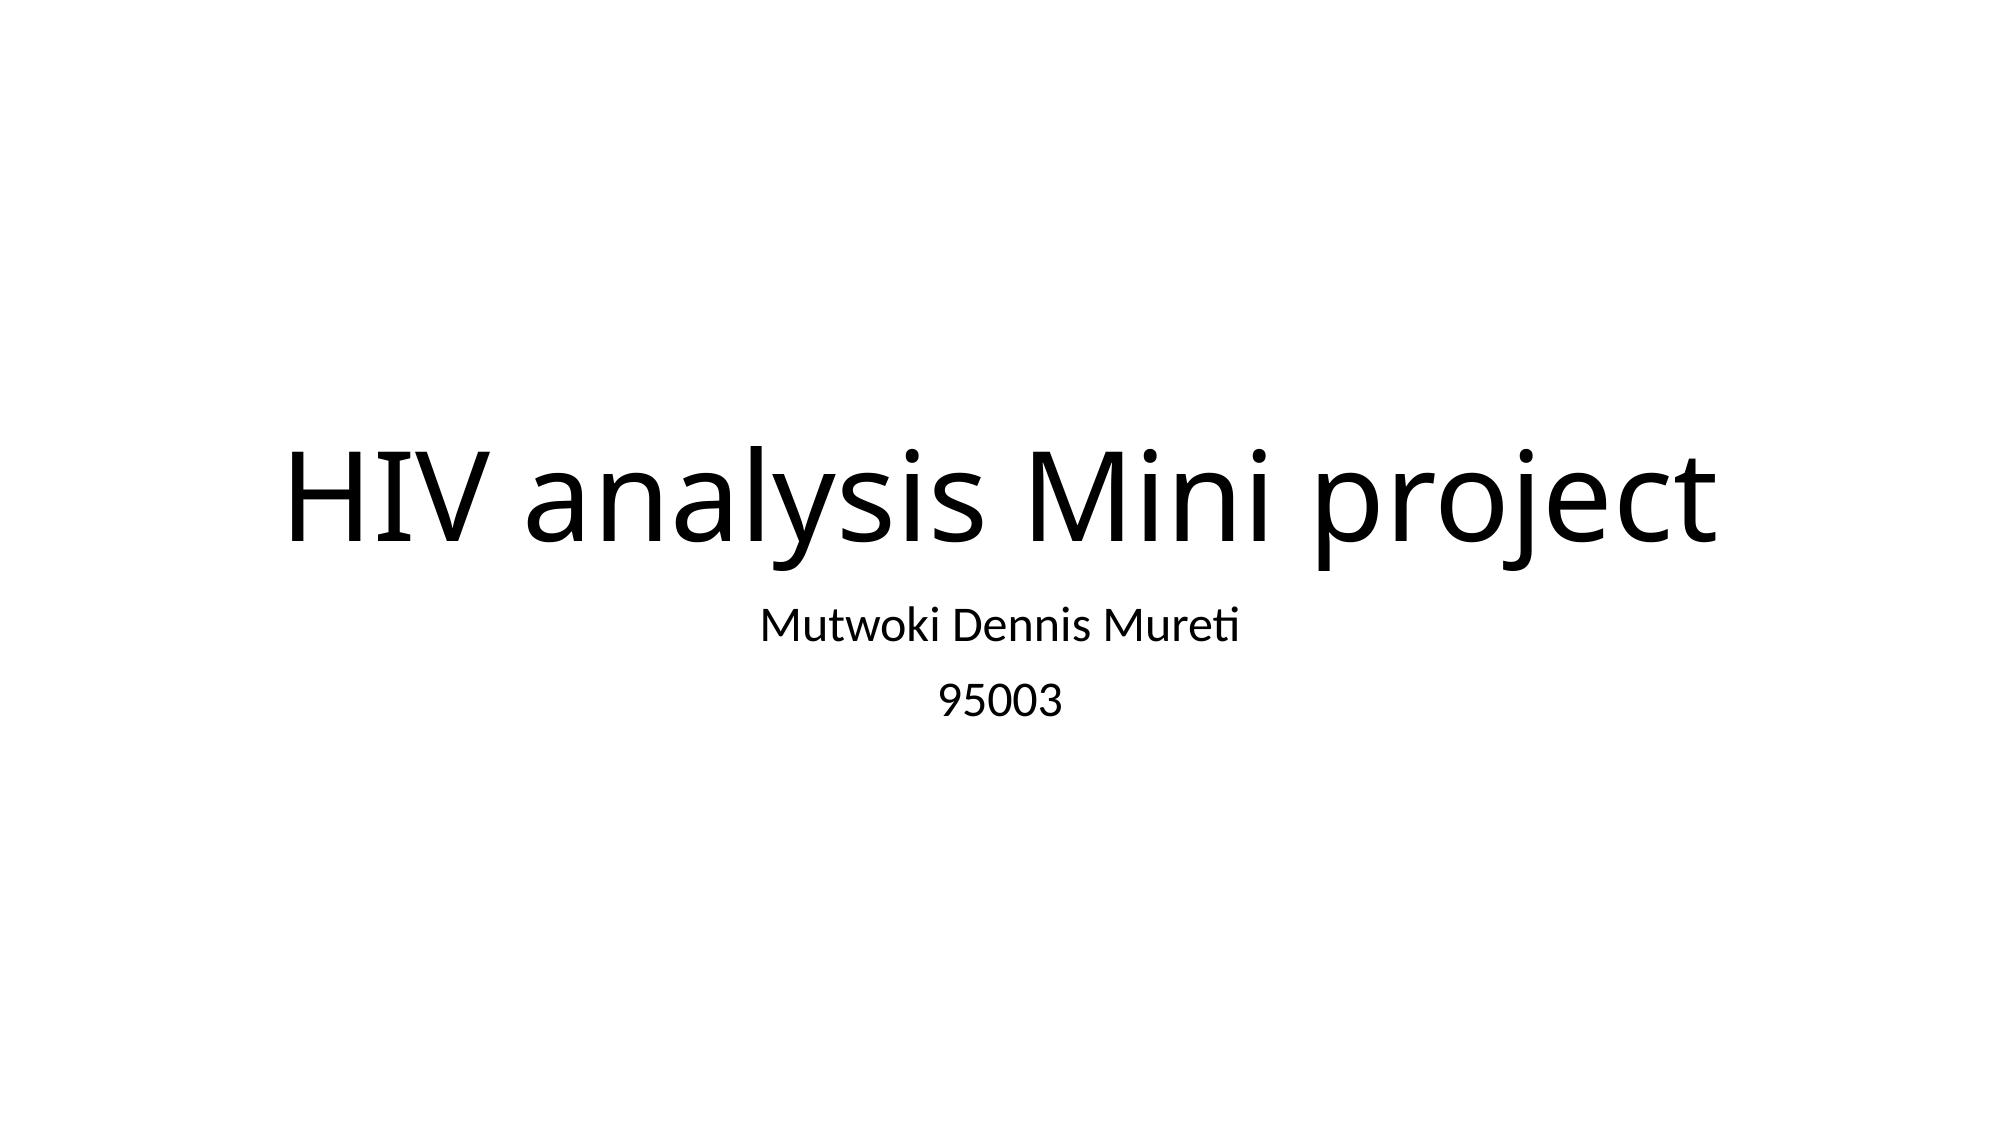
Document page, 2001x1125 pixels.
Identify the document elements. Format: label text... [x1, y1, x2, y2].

title HIV analysis Mini project [249, 184, 1750, 576]
subtitle Mutwoki Dennis Mureti 95003 [249, 590, 1750, 863]
